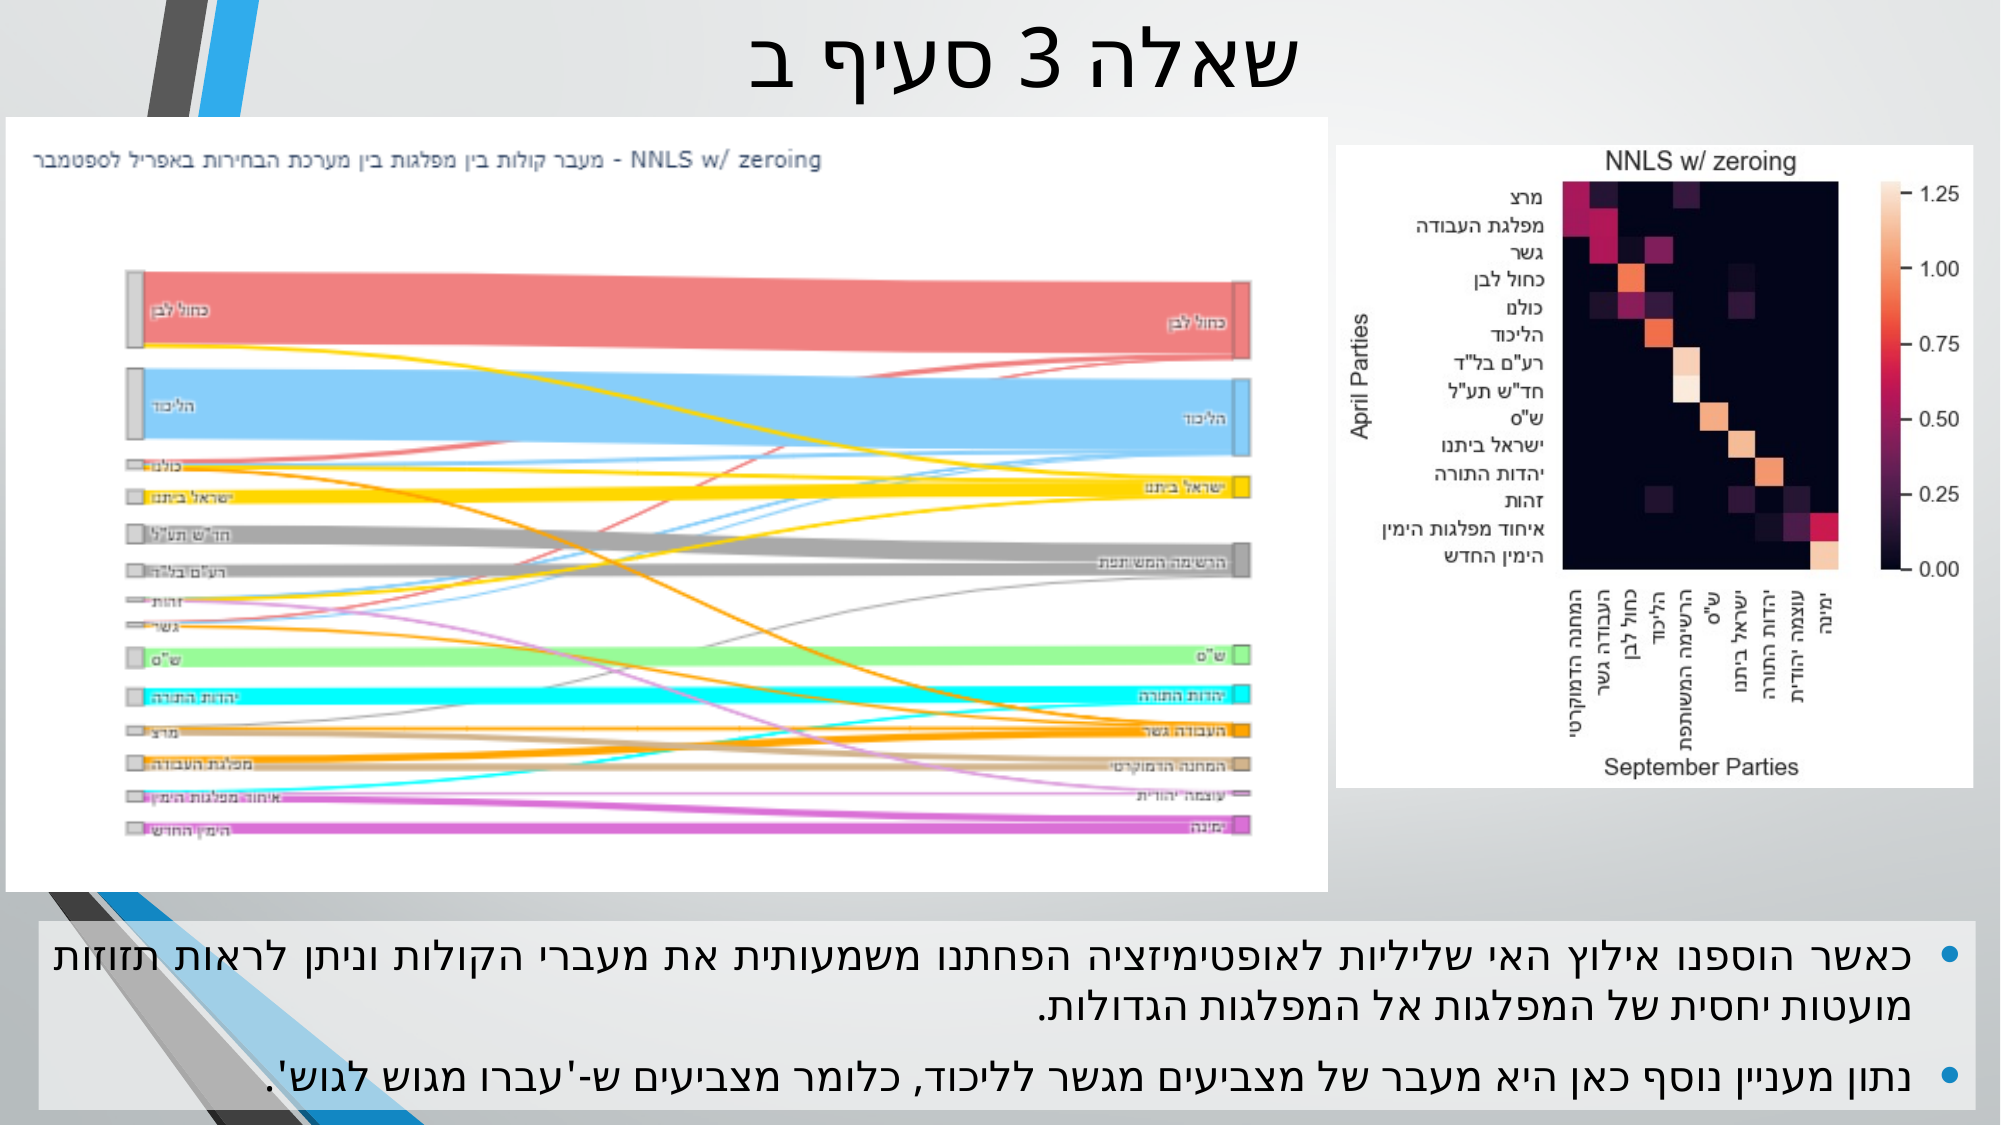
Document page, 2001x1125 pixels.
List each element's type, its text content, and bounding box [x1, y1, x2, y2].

picture [1335, 145, 1974, 788]
text_box כאשר הוספנו אילוץ האי שליליות לאופטימיזציה הפחתנו משמעותית את מעברי הקולות וניתן לראות תזוזות מועטות יחסית של המפלגות אל המפלגות הגדולות. נתון מעניין נוסף כאן היא מעבר של מצביעים מגשר לליכוד, כלומר מצביעים ש-'עברו מגוש לגוש'. [38, 921, 1976, 1110]
picture [5, 117, 1329, 892]
title שאלה 3 סעיף ב [203, 0, 1848, 118]
